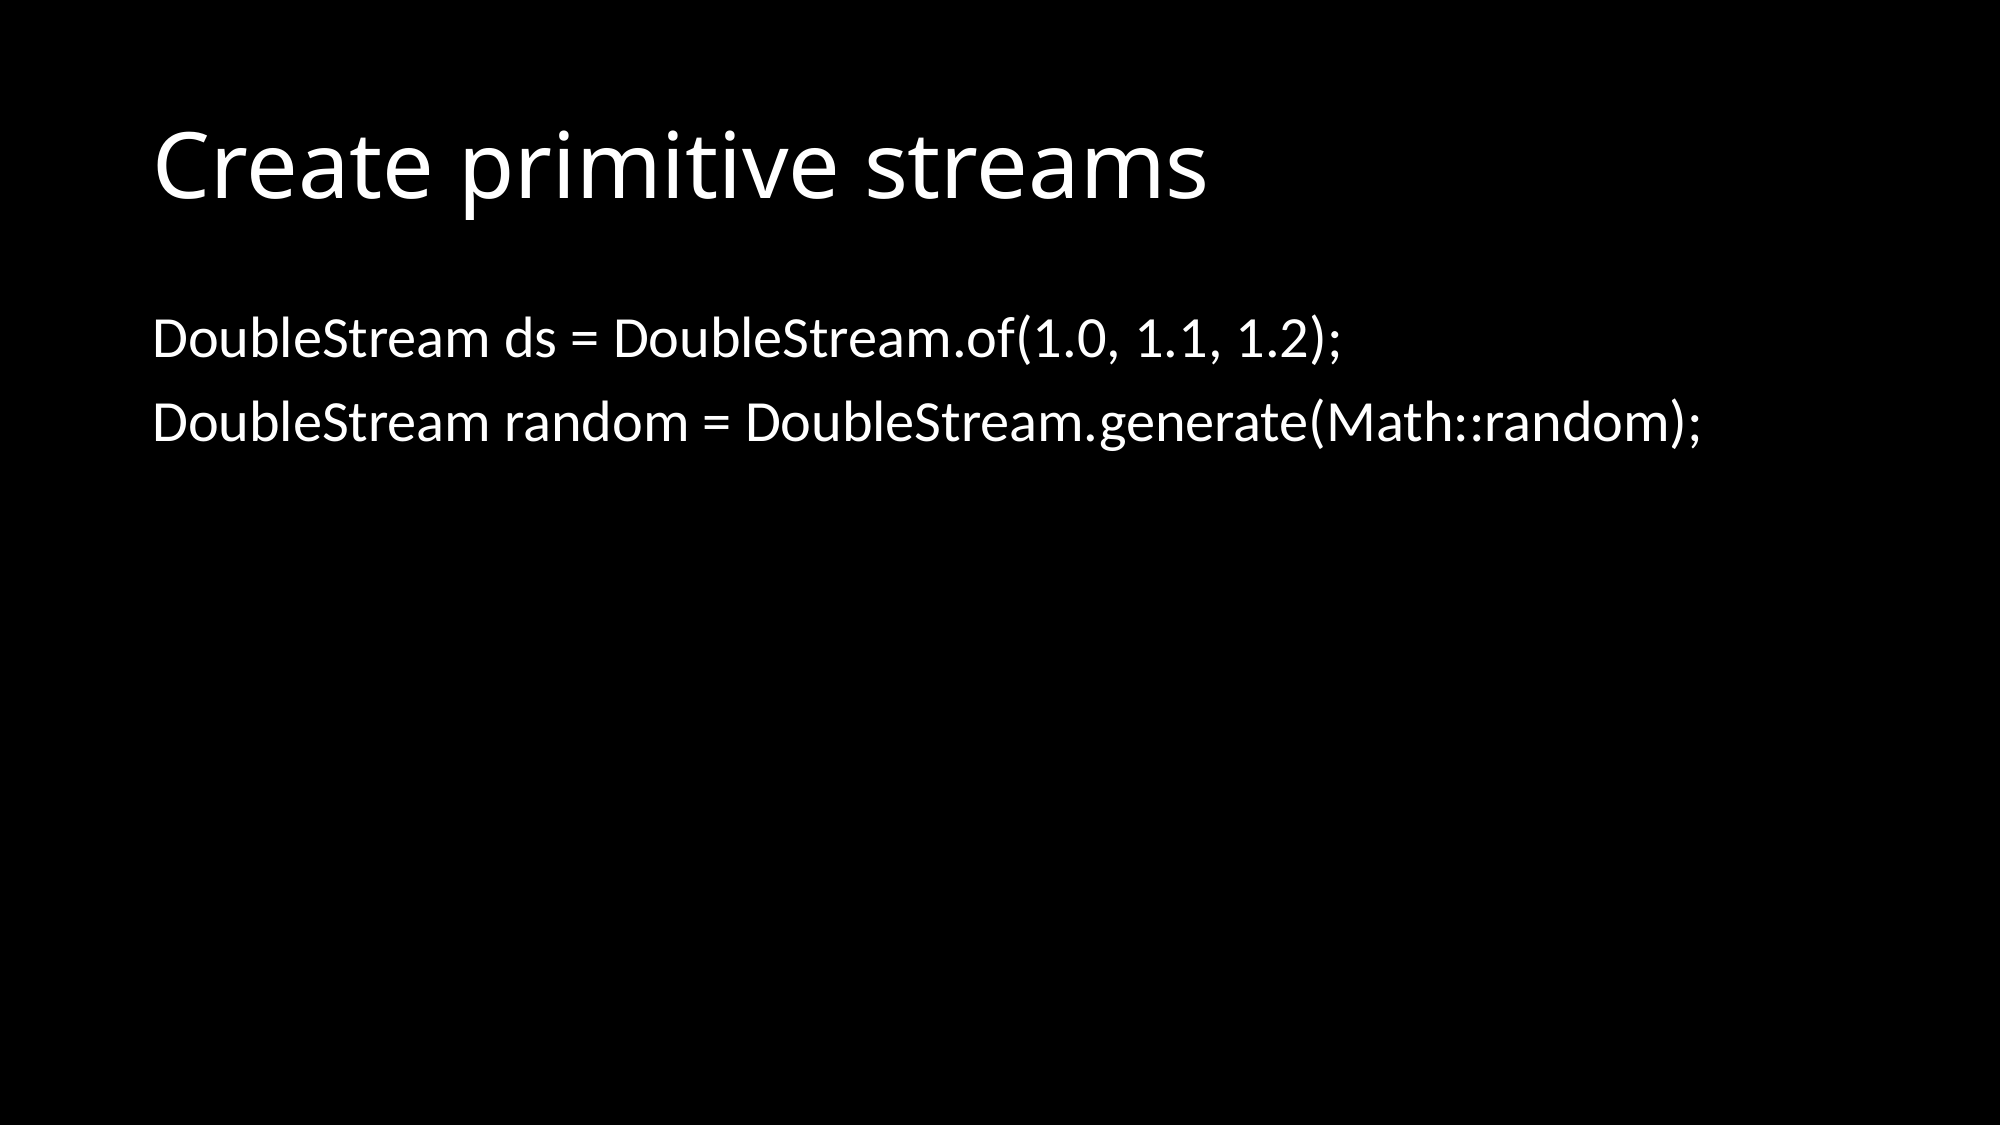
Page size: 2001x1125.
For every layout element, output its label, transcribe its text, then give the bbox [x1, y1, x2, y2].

list DoubleStream ds = DoubleStream.of(1.0, 1.1, 1.2); DoubleStream random = DoubleStream.generate(Math::random); [137, 299, 1863, 1014]
title Create primitive streams [137, 59, 1863, 278]
